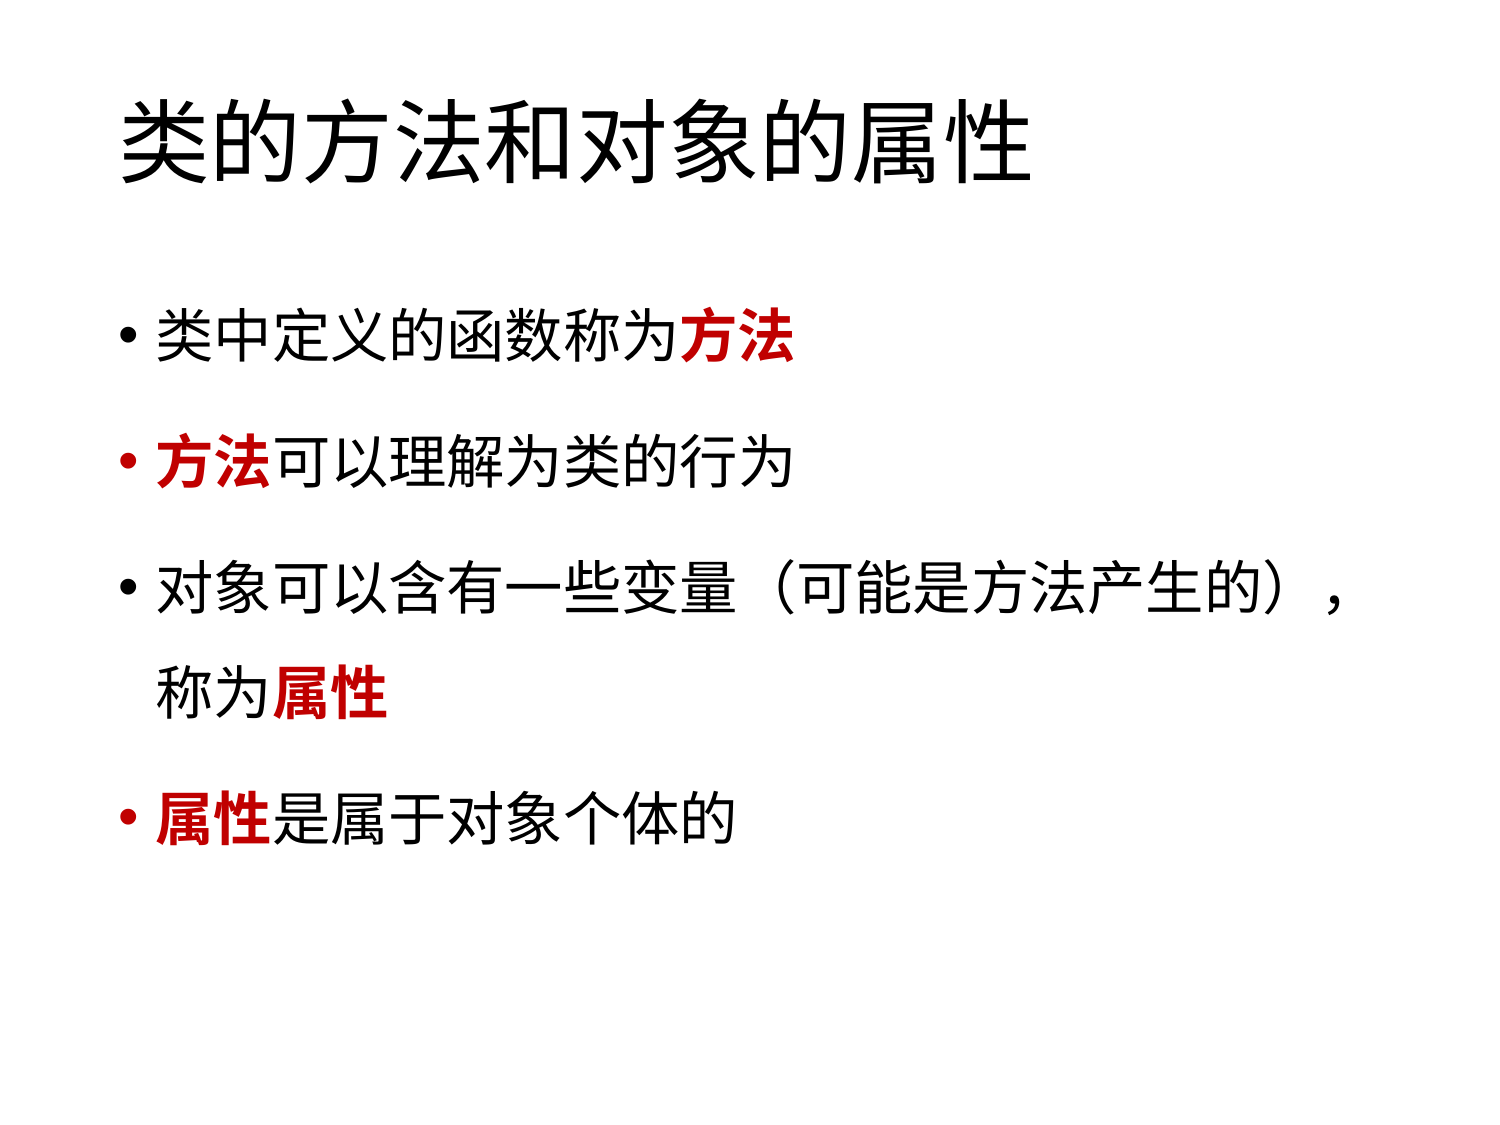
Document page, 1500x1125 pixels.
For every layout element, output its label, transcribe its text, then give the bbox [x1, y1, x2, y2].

title 类的方法和对象的属性 [103, 59, 1397, 235]
list 类中定义的函数称为方法 方法可以理解为类的行为 对象可以含有一些变量（可能是方法产生的），称为属性 属性是属于对象个体的 [103, 256, 1397, 1014]
